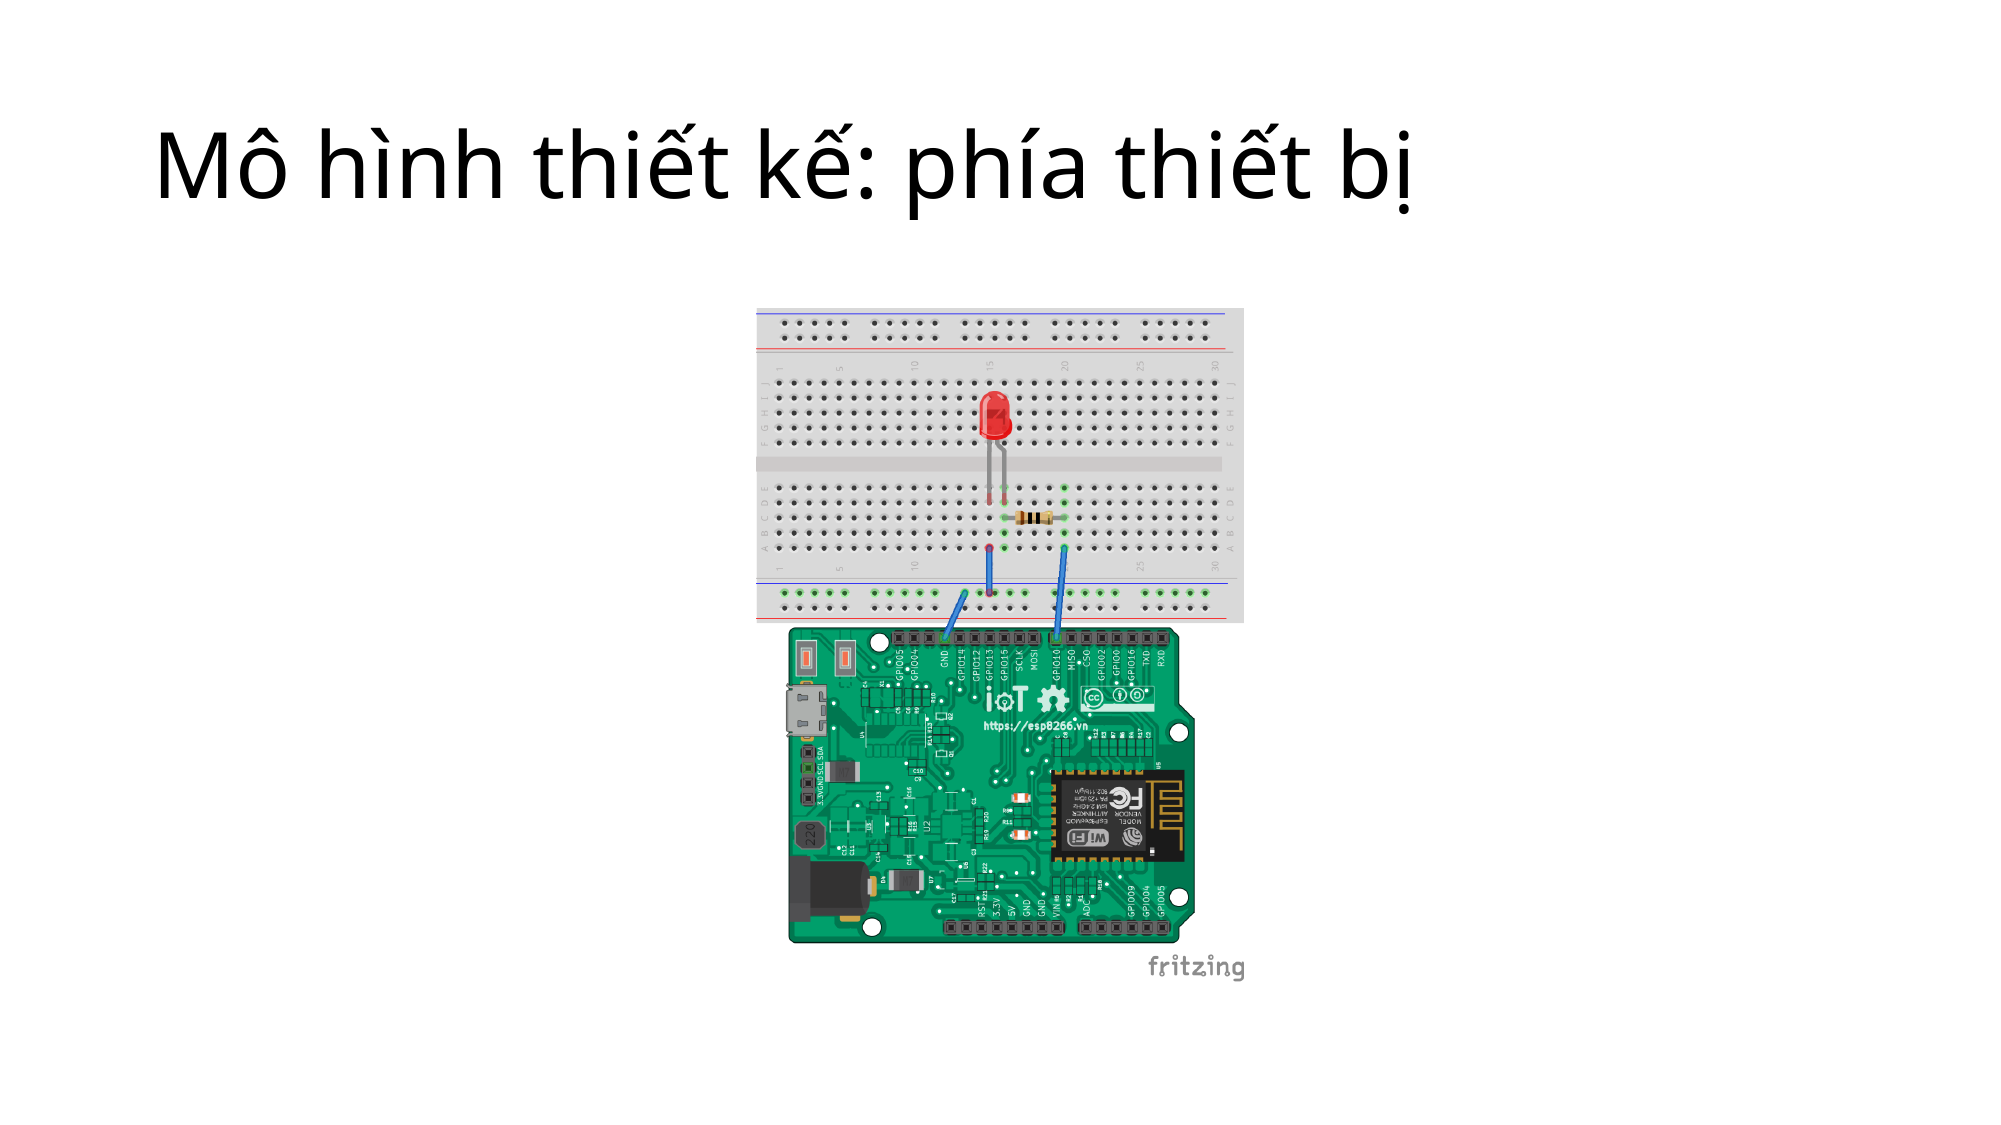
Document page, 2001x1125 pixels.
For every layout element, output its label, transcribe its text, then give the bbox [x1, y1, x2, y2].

title Mô hình thiết kế: phía thiết bị [137, 59, 1863, 278]
picture [756, 308, 1244, 982]
